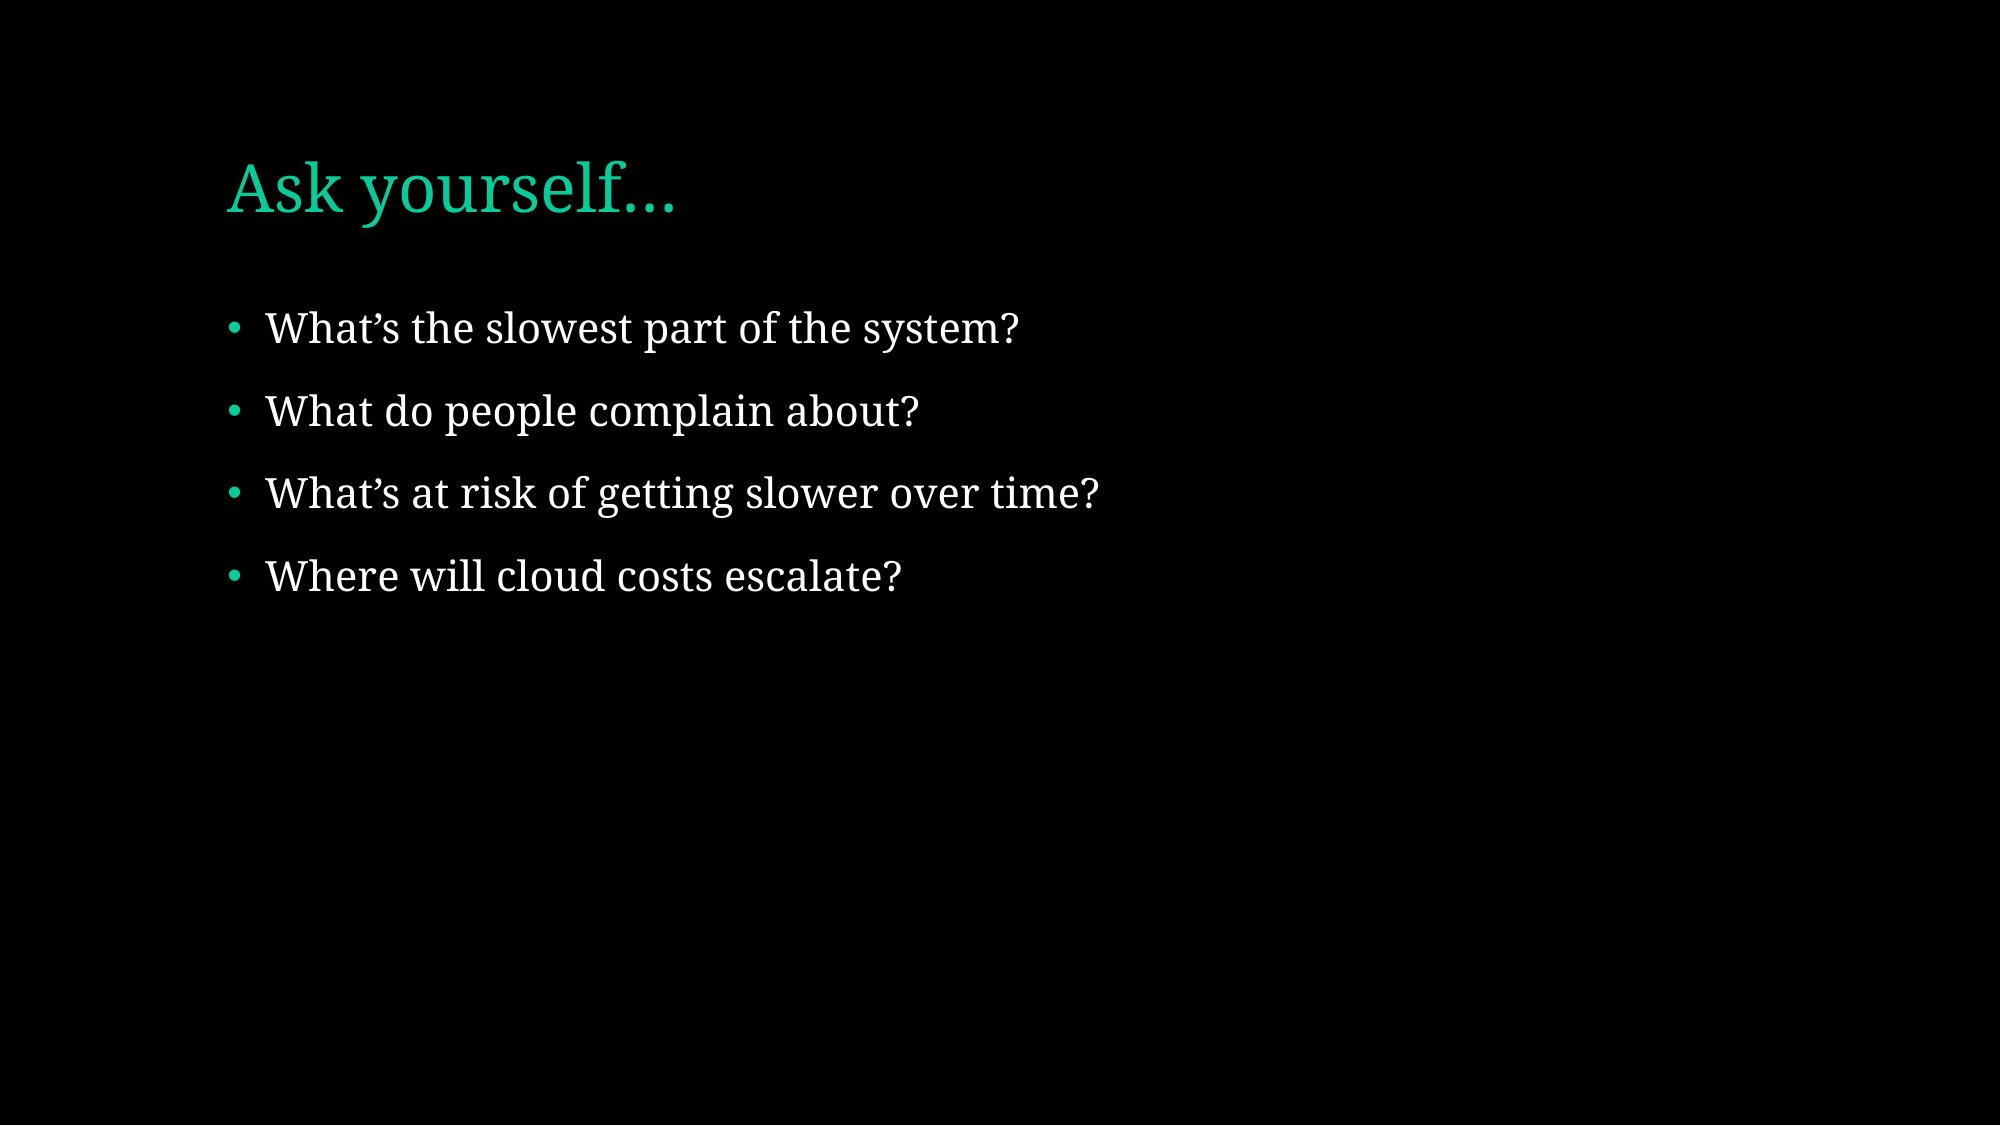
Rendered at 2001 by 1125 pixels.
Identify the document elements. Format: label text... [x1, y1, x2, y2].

title Ask yourself… [212, 59, 1788, 235]
list What’s the slowest part of the system? What do people complain about? What’s at risk of getting slower over time? Where will cloud costs escalate? [212, 299, 1788, 1014]
